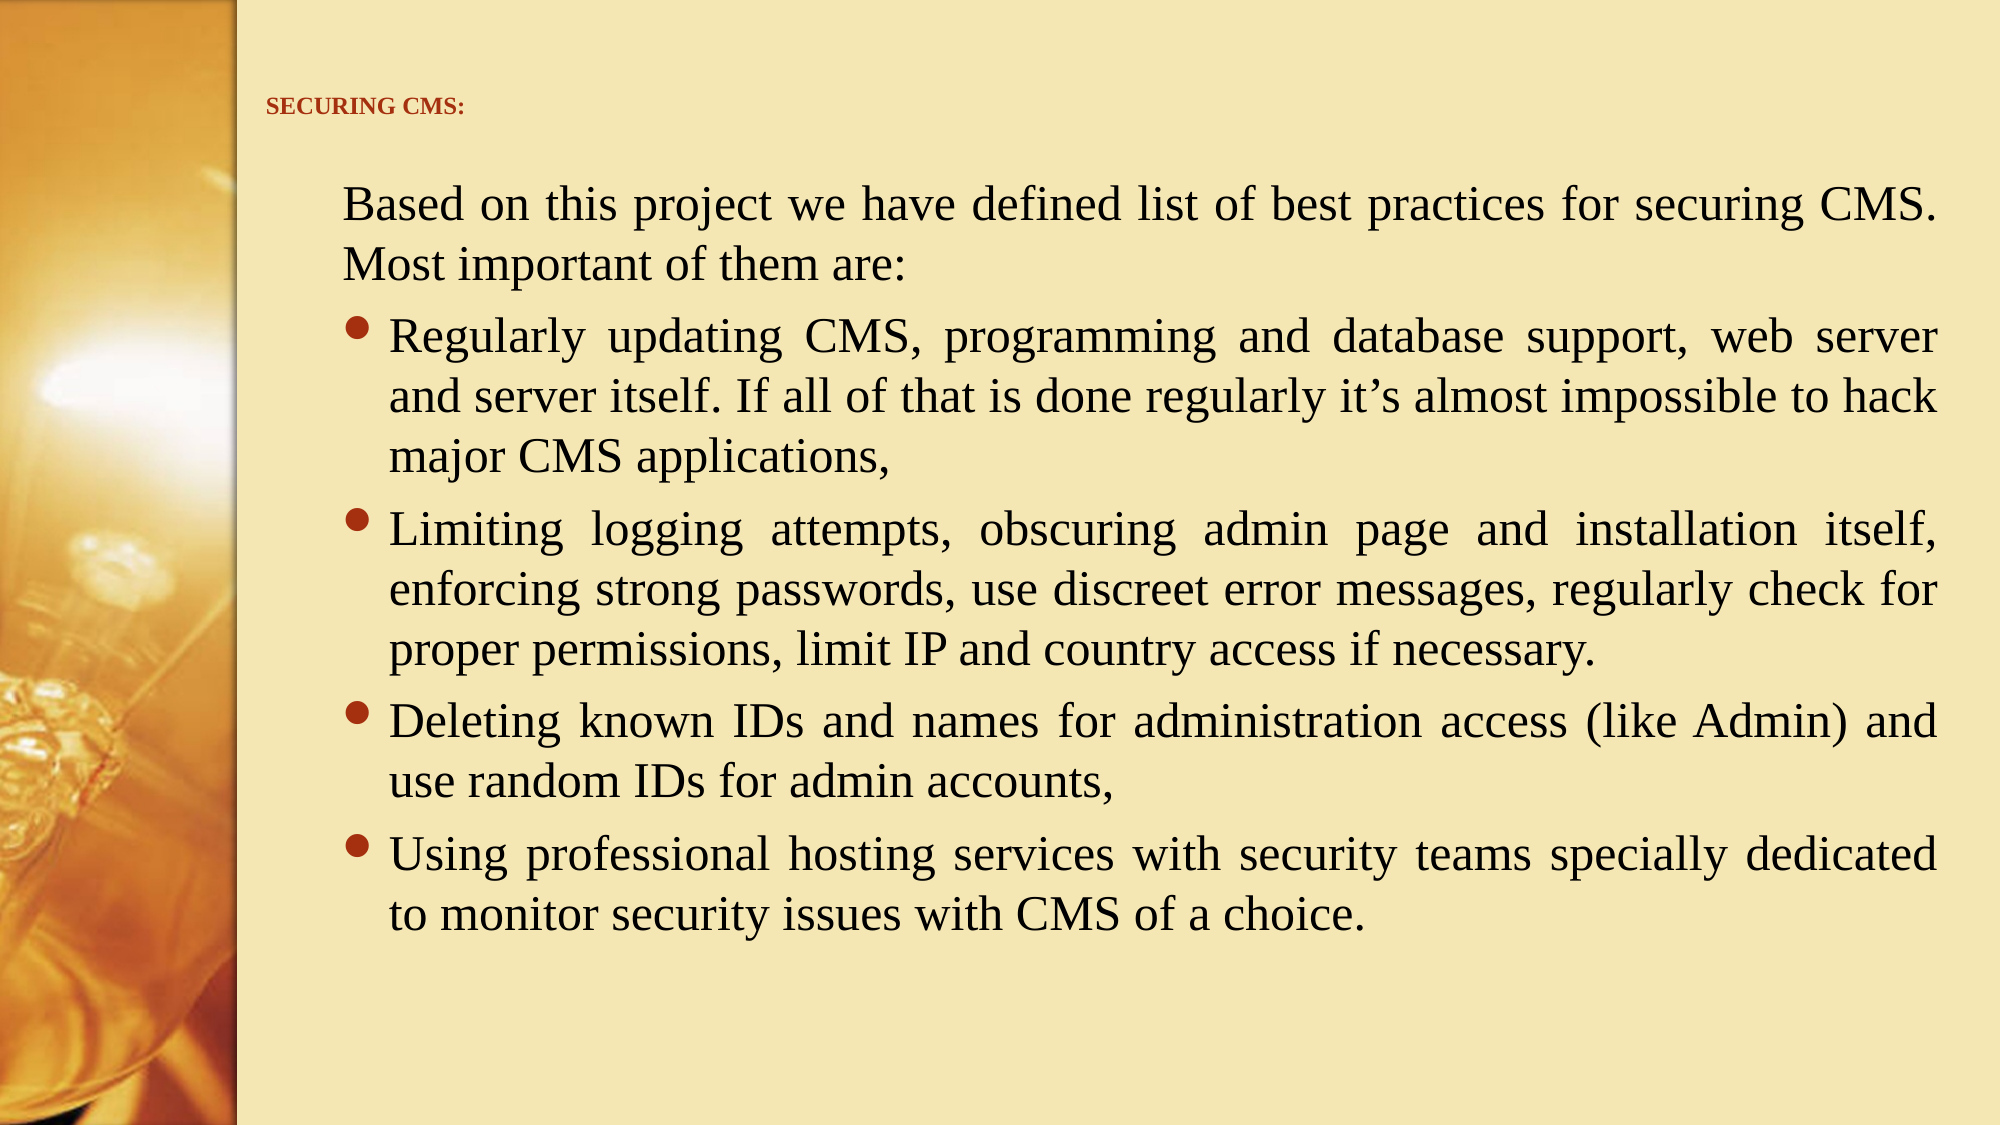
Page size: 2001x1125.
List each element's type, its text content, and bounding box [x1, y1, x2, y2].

picture [0, 0, 237, 1125]
title SECURING CMS: [250, 47, 1891, 163]
list Based on this project we have defined list of best practices for securing CMS. Most important of them are: Regularly updating CMS, programming and database support, web server and server itself. If all of that is done regularly it’s almost impossible to hack major CMS applications, Limiting logging attempts, obscuring admin page and installation itself, enforcing strong passwords, use discreet error messages, regularly check for proper permissions, limit IP and country access if necessary. Deleting known IDs and names for administration access (like Admin) and use random IDs for admin accounts, Using professional hosting services with security teams specially dedicated to monitor security issues with CMS of a choice. [313, 163, 1954, 1025]
